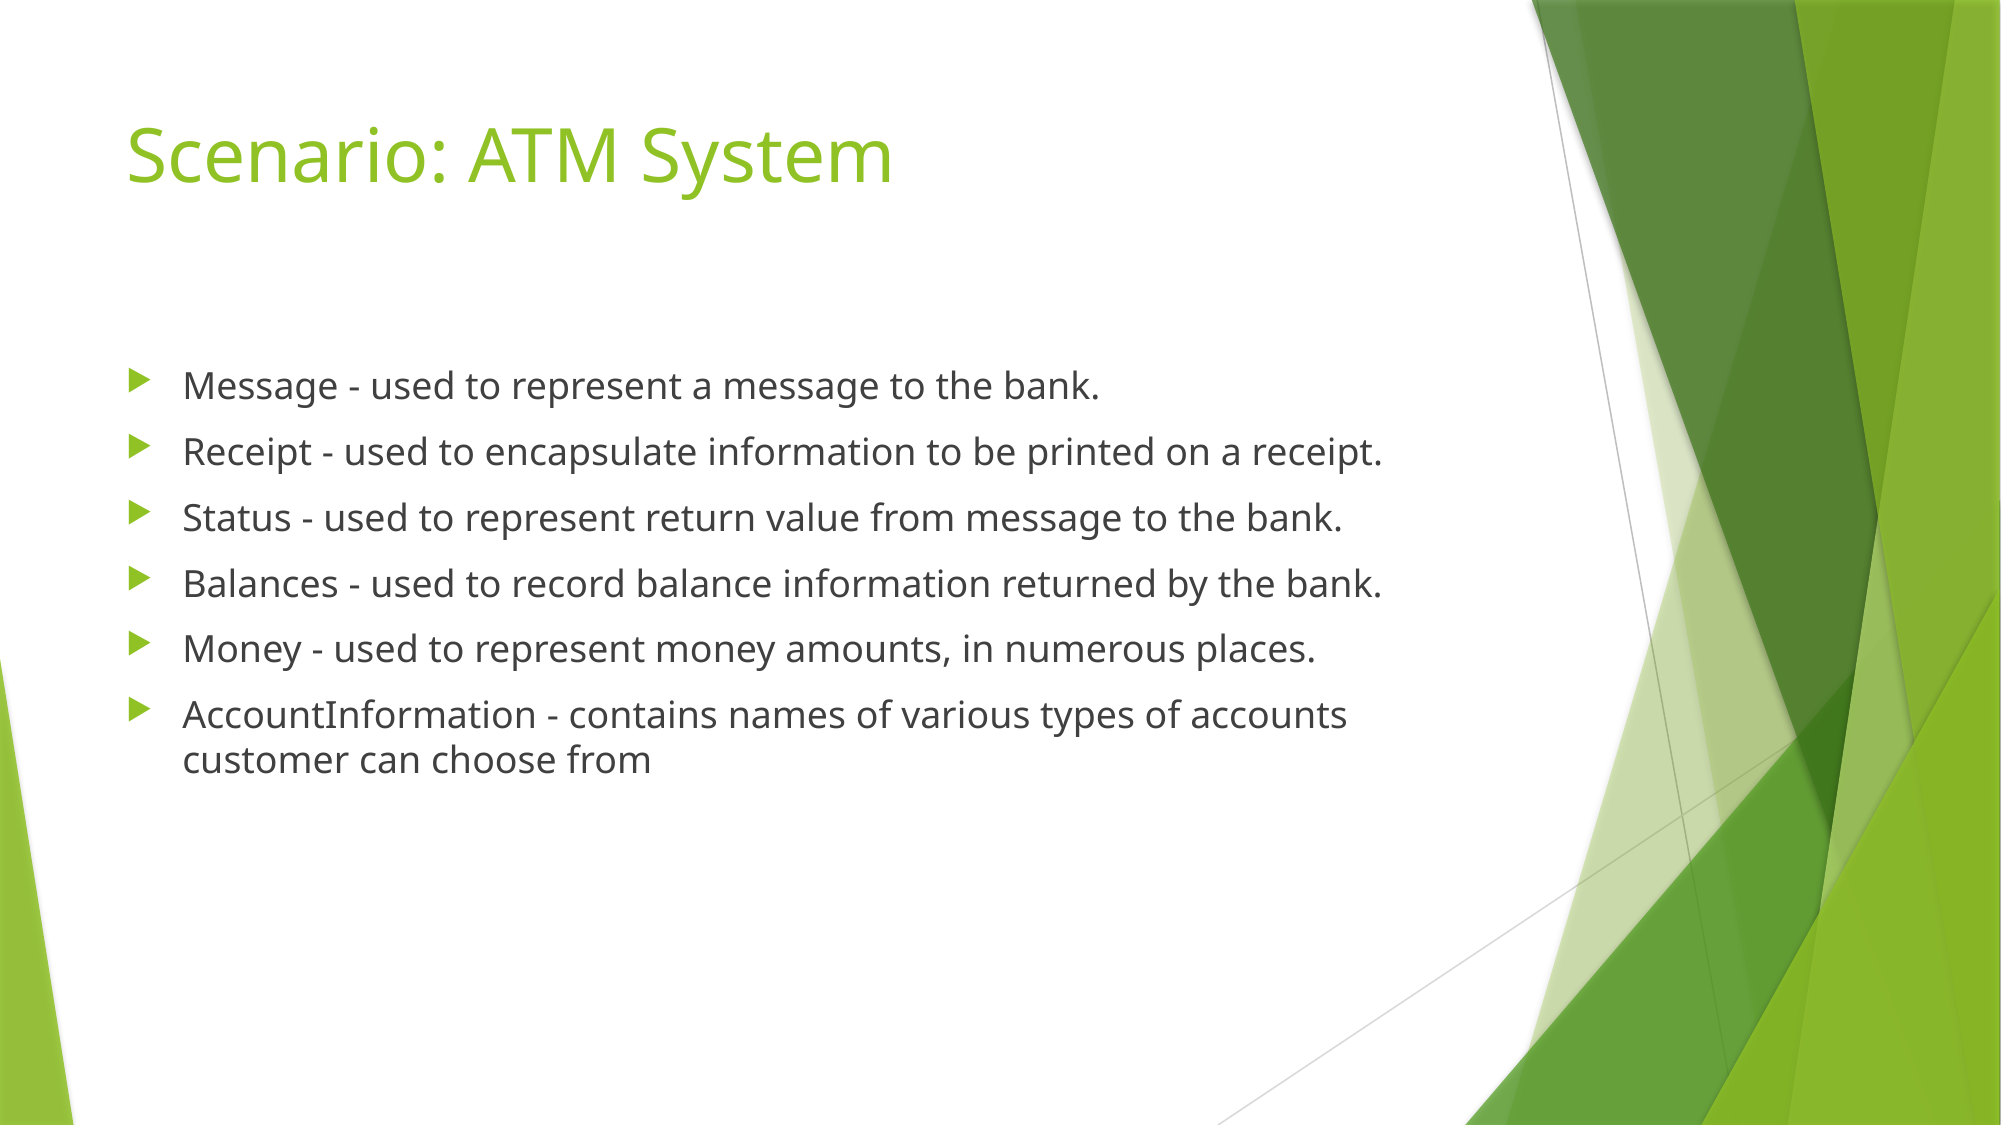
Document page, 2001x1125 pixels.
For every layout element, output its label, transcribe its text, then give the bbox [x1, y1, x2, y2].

list Message - used to represent a message to the bank. Receipt - used to encapsulate information to be printed on a receipt. Status - used to represent return value from message to the bank. Balances - used to record balance information returned by the bank. Money - used to represent money amounts, in numerous places. AccountInformation - contains names of various types of accounts customer can choose from [111, 354, 1522, 992]
title Scenario: ATM System [111, 99, 1522, 317]
